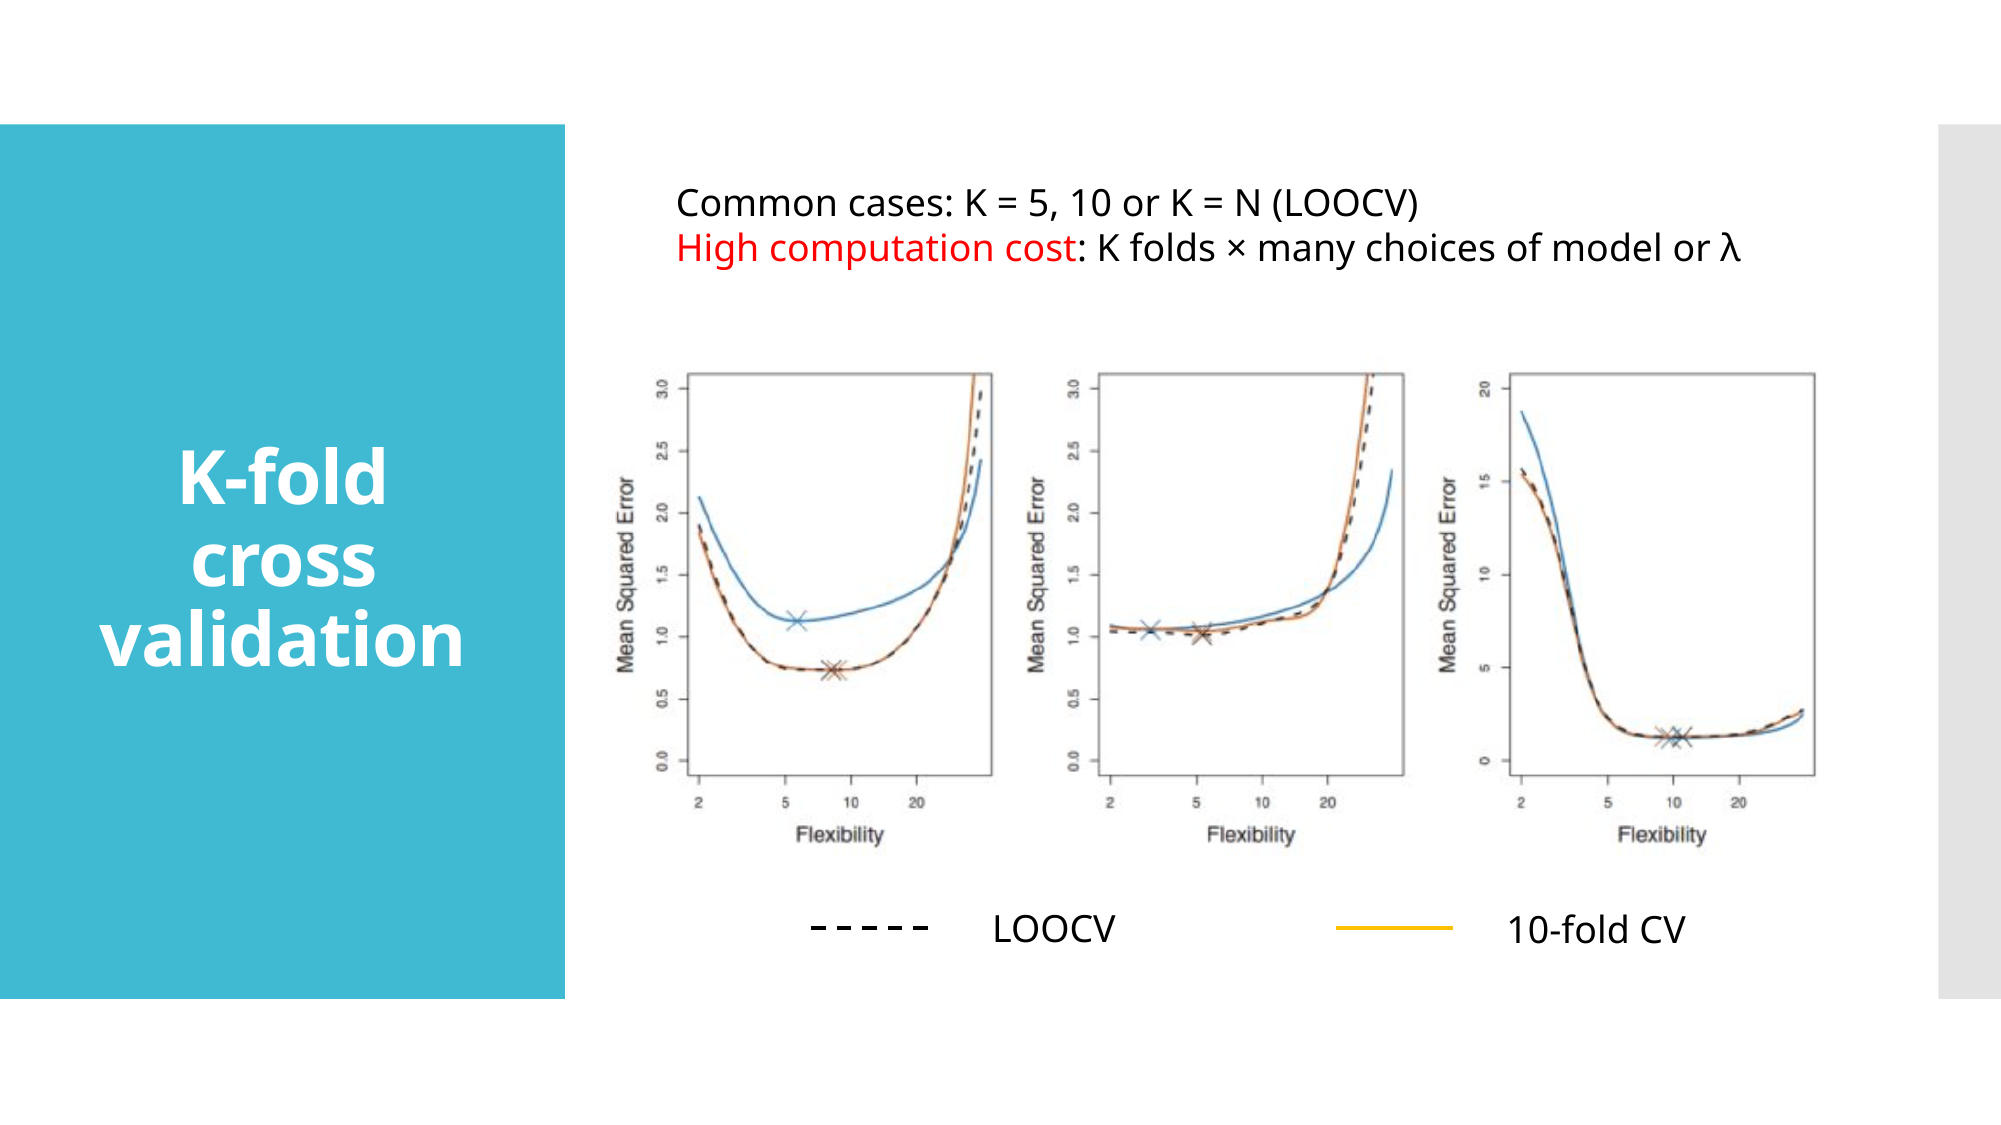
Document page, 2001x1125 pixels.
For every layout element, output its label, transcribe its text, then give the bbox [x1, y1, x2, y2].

text_box Common cases: K = 5, 10 or K = N (LOOCV) High computation cost: K folds × many choices of model or λ [661, 171, 1776, 276]
title K-fold cross validation [41, 184, 525, 940]
text_box LOOCV [977, 897, 1202, 958]
text_box 10-fold CV [1491, 898, 1716, 959]
picture [599, 348, 1836, 867]
